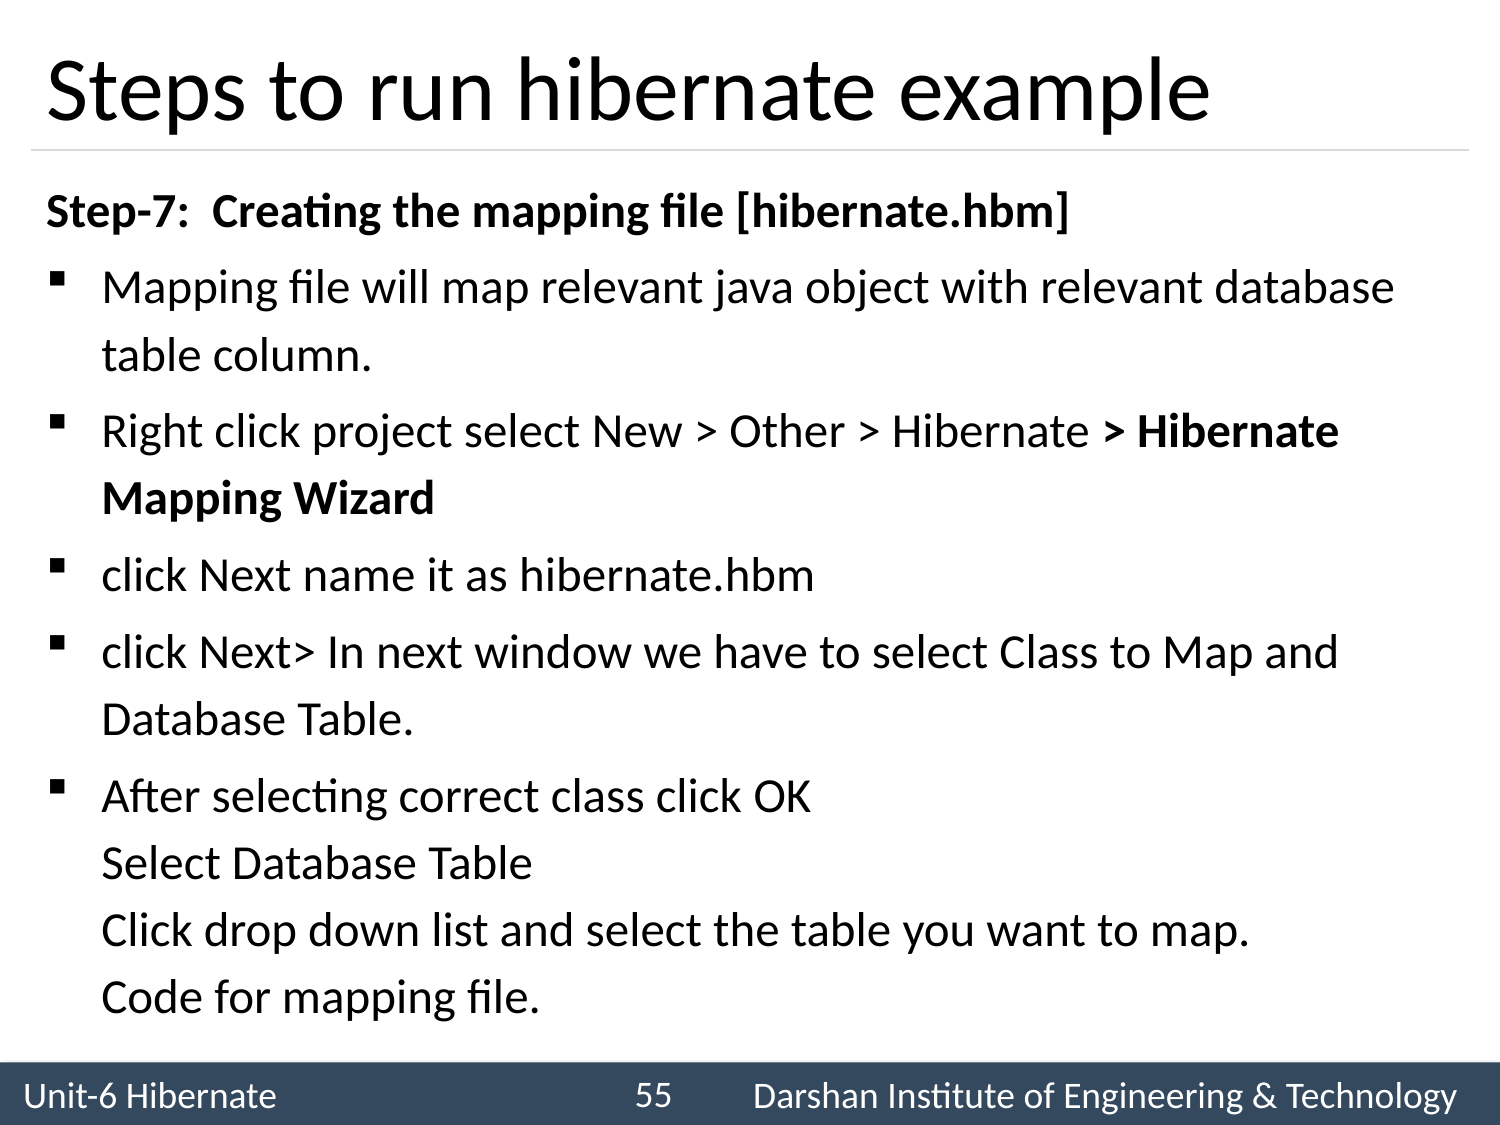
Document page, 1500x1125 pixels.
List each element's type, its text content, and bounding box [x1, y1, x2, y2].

title Steps to run hibernate example [31, 17, 1469, 150]
slide_number 55 [587, 1062, 688, 1123]
list Step-7: Creating the mapping file [hibernate.hbm] Mapping file will map relevant java object with relevant database table column. Right click project select New > Other > Hibernate > Hibernate Mapping Wizard click Next name it as hibernate.hbm click Next> In next window we have to select Class to Map and Database Table. After selecting correct class click OK Select Database Table Click drop down list and select the table you want to map. Code for mapping file. [31, 162, 1469, 1038]
